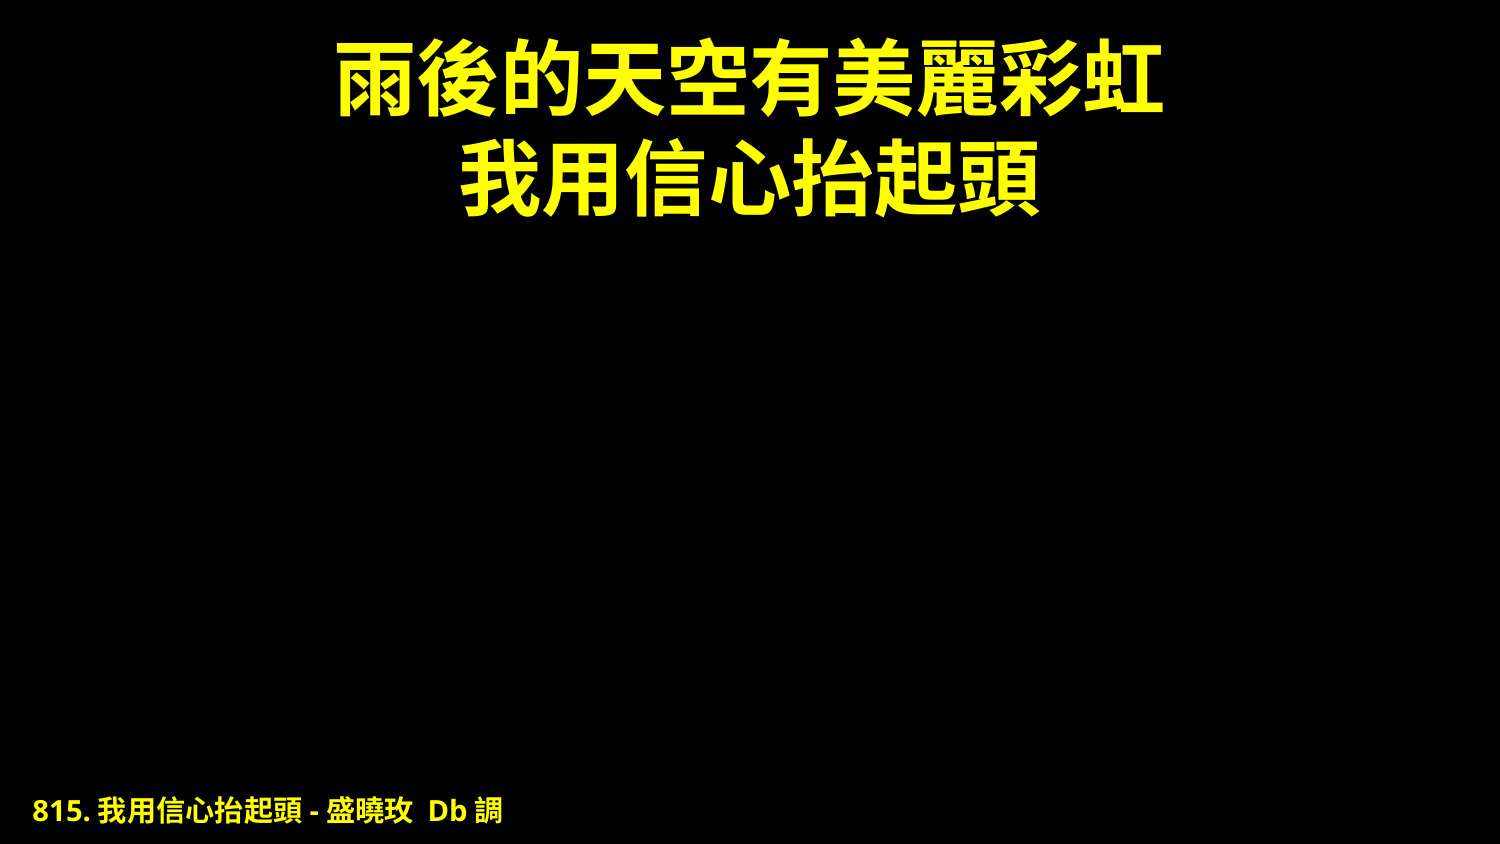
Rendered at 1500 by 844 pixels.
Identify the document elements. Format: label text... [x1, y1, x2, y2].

text_box 815.我用信心抬起頭-盛曉玫 Db調 [17, 784, 656, 835]
title 雨後的天空有美麗彩虹 我用信心抬起頭 [0, 55, 1500, 197]
